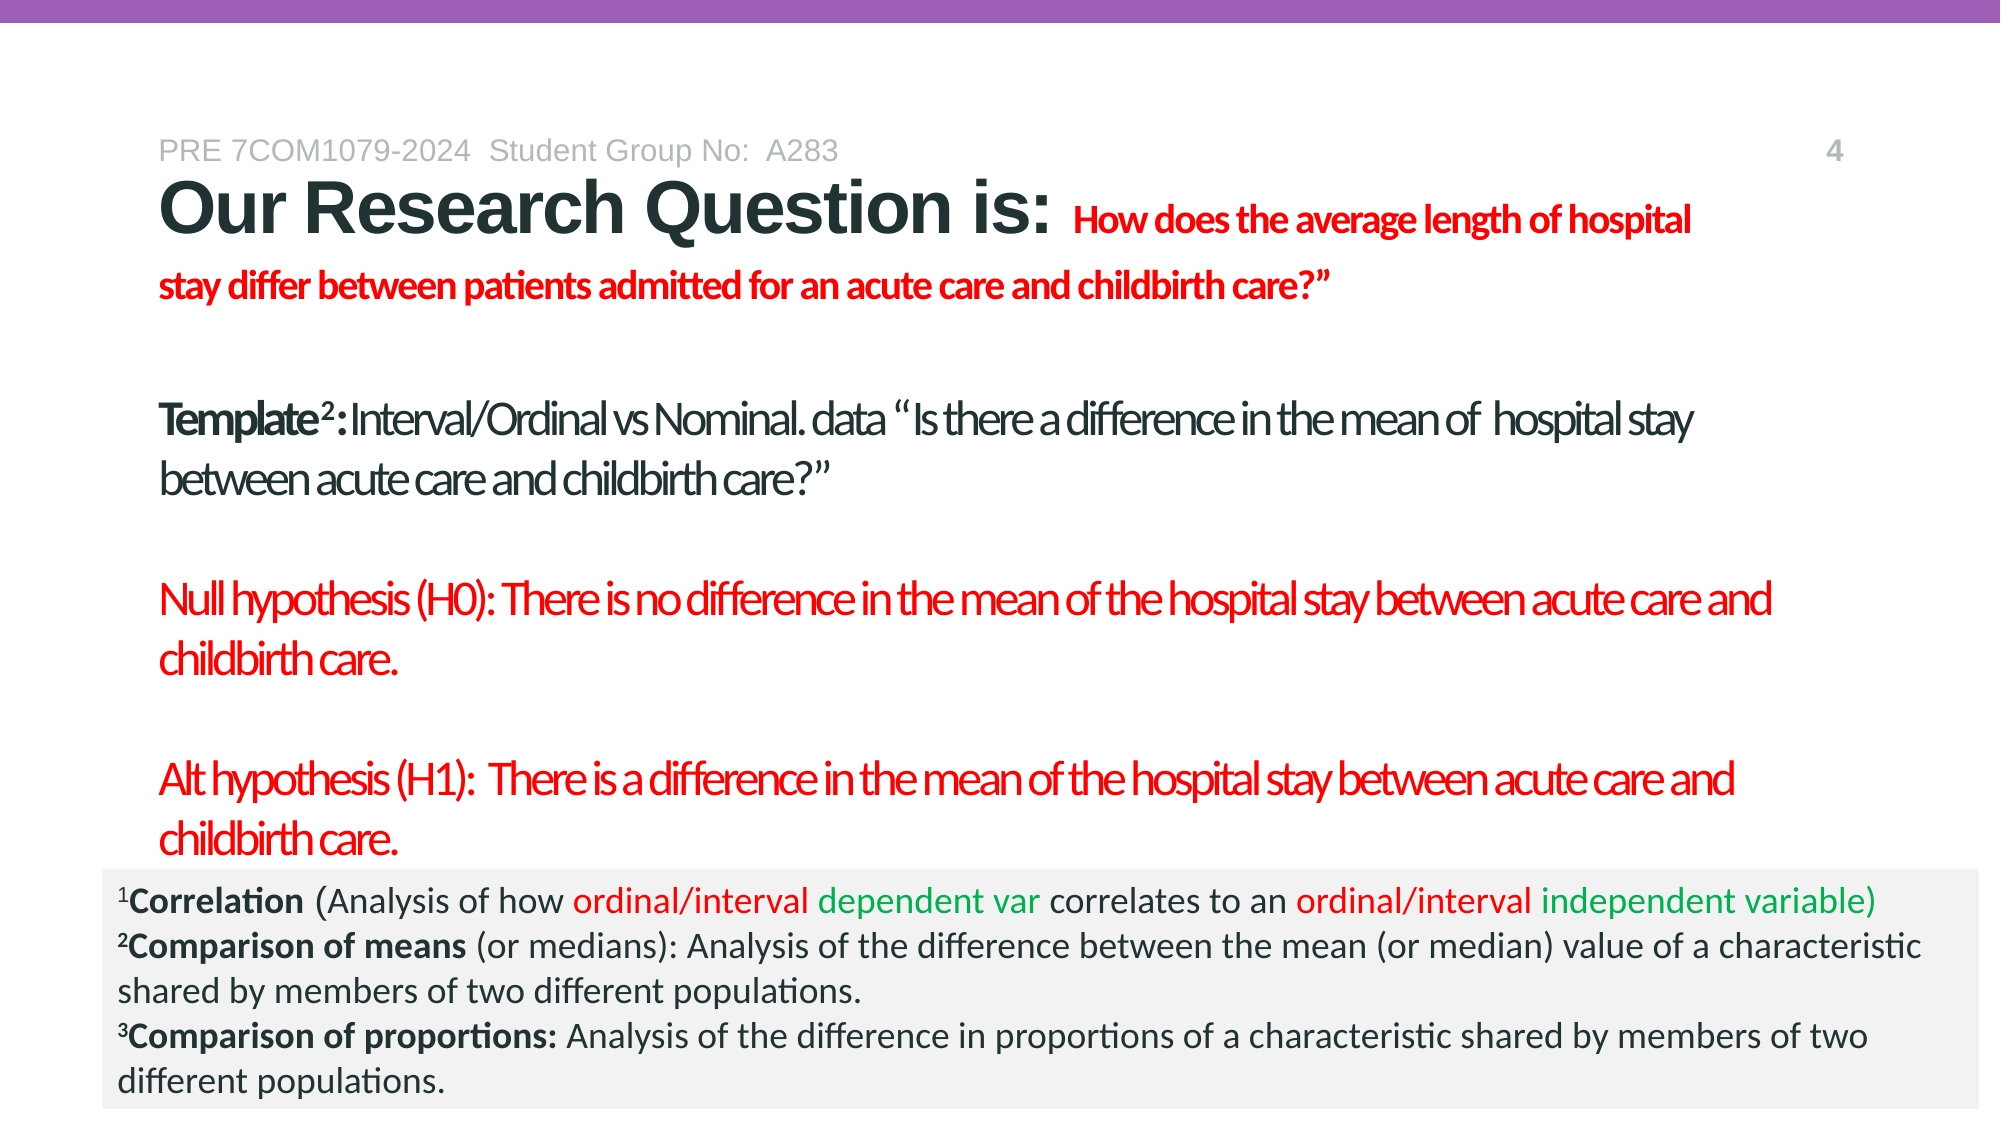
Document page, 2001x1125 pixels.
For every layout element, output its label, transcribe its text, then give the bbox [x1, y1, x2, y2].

title Template2:Interval/Ordinal vs Nominal. data “Is there a difference in the mean of hospital stay between acute care and childbirth care?” Null hypothesis (H0): There is no difference in the mean of the hospital stay between acute care and childbirth care. Alt hypothesis (H1): There is a difference in the mean of the hospital stay between acute care and childbirth care. [158, 265, 1822, 664]
subtitle Our Research Question is: How does the average length of hospital stay differ between patients admitted for an acute care and childbirth care?” [158, 188, 1759, 227]
footer PRE 7COM1079-2024 Student Group No: A283 [158, 129, 1336, 168]
slide_number 4 [1741, 129, 1844, 168]
text_box 1Correlation (Analysis of how ordinal/interval dependent var correlates to an ordinal/interval independent variable) 2Comparison of means (or medians): Analysis of the difference between the mean (or median) value of a characteristic shared by members of two different populations. 3Comparison of proportions: Analysis of the difference in proportions of a characteristic shared by members of two different populations. [102, 868, 1979, 1109]
